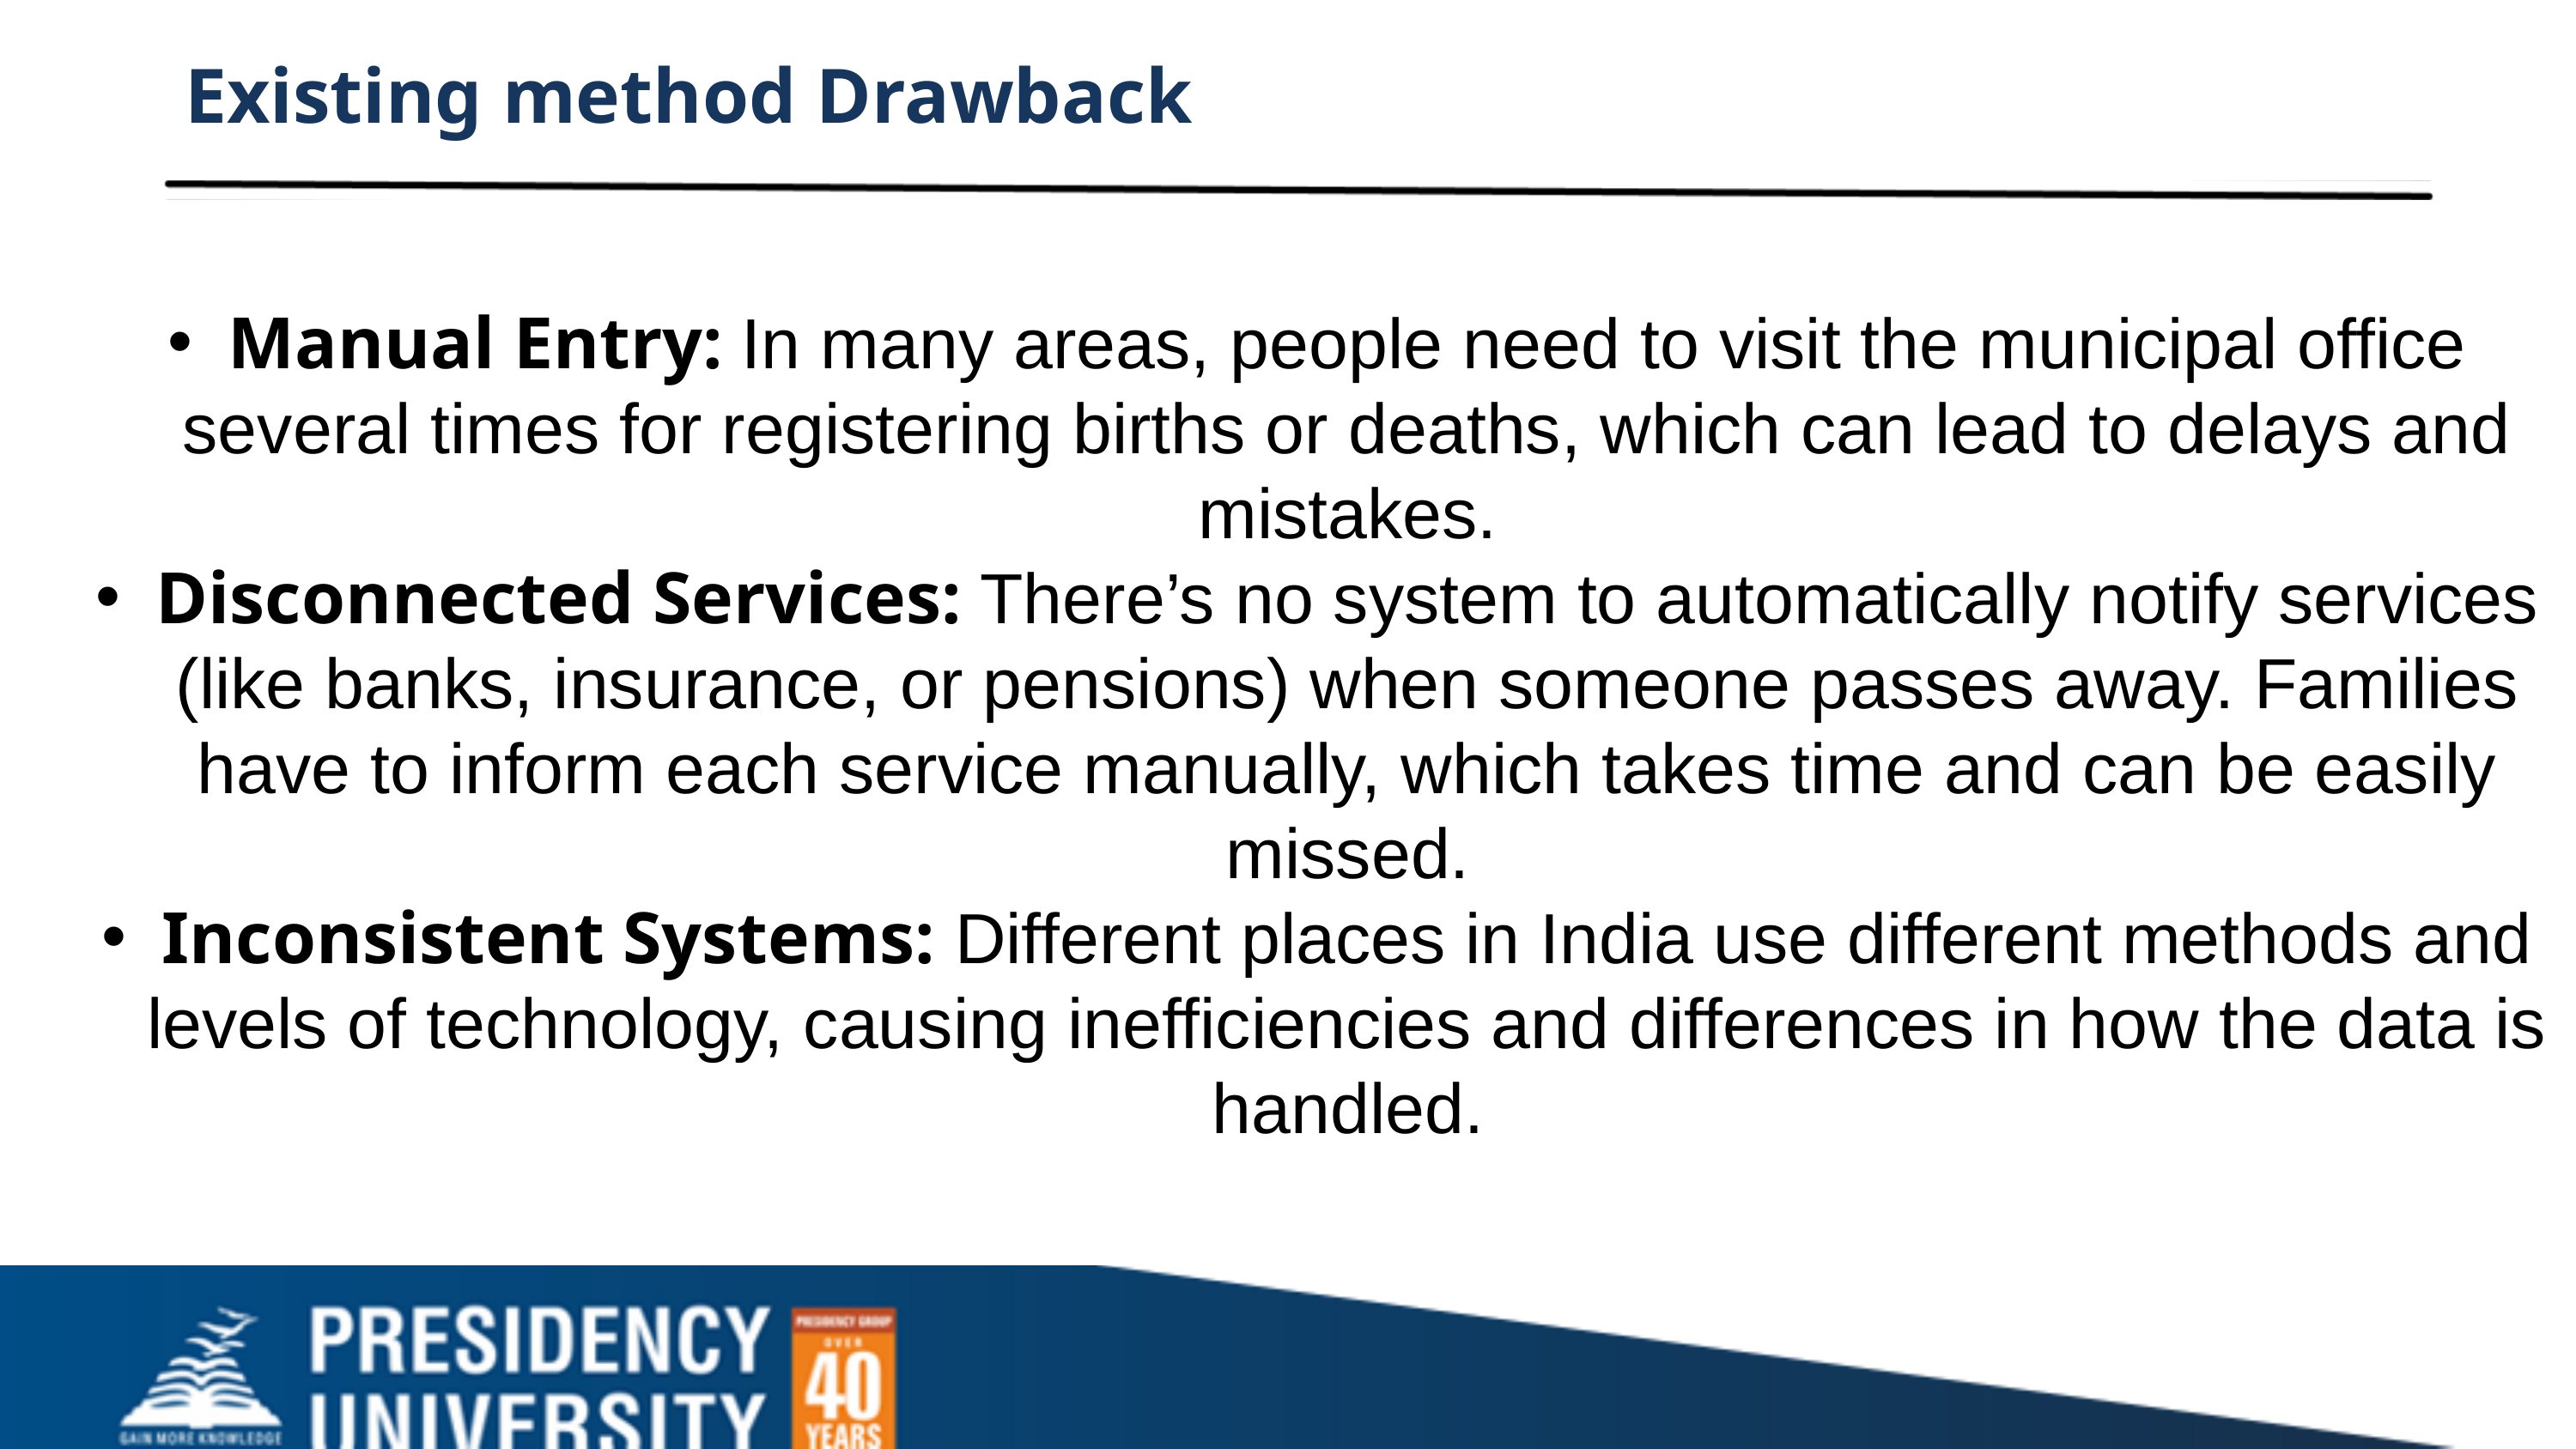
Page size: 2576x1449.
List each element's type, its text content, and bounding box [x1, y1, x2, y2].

text_box [162, 180, 2435, 200]
text_box Existing method Drawback [184, 48, 2413, 139]
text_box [0, 1264, 2576, 1449]
text_box Manual Entry: In many areas, people need to visit the municipal office several times for registering births or deaths, which can lead to delays and mistakes. Disconnected Services: There’s no system to automatically notify services (like banks, insurance, or pensions) when someone passes away. Families have to inform each service manually, which takes time and can be easily missed. Inconsistent Systems: Different places in India use different methods and levels of technology, causing inefficiencies and differences in how the data is handled. [13, 298, 2563, 1149]
